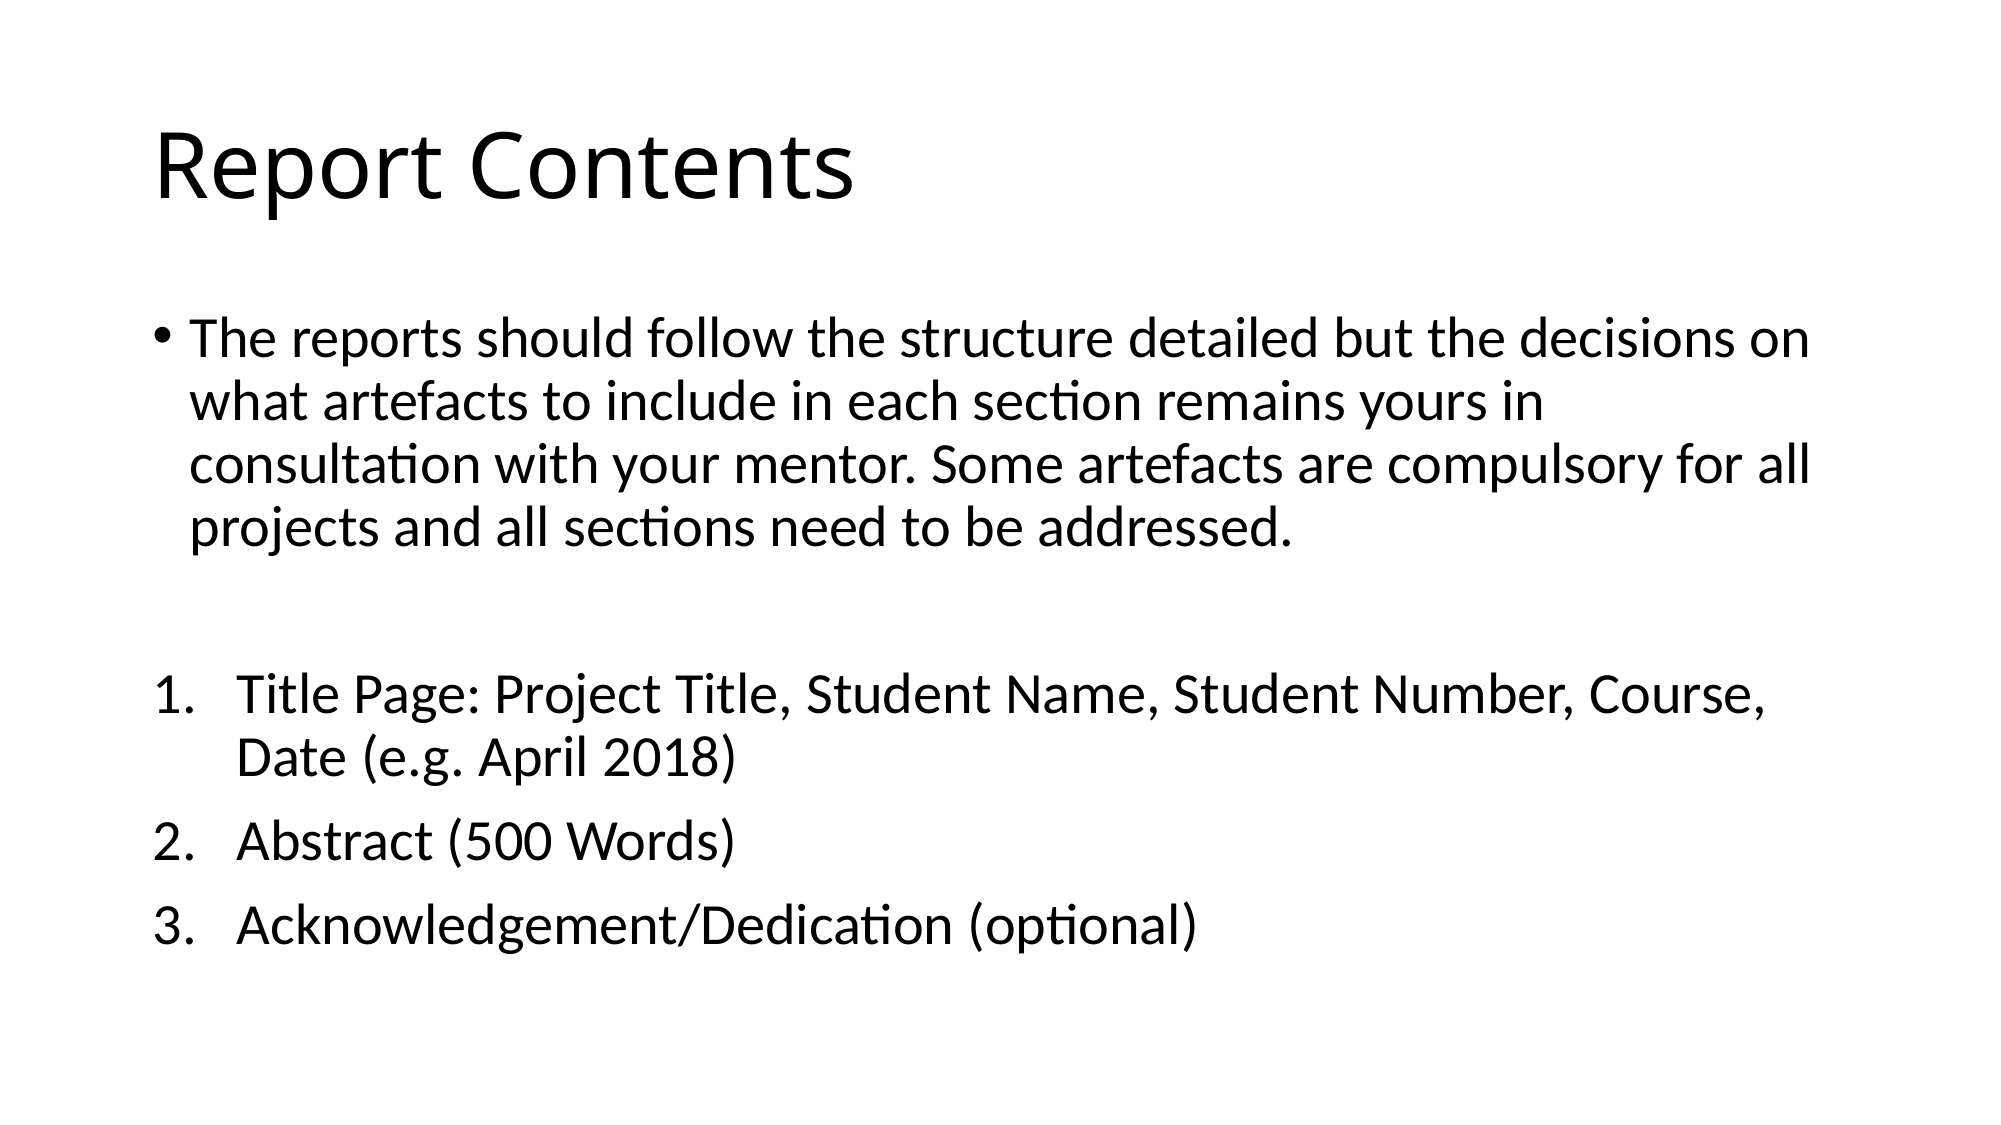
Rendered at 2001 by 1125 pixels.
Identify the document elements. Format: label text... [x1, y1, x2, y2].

title Report Contents [137, 59, 1863, 278]
list The reports should follow the structure detailed but the decisions on what artefacts to include in each section remains yours in consultation with your mentor. Some artefacts are compulsory for all projects and all sections need to be addressed. Title Page: Project Title, Student Name, Student Number, Course, Date (e.g. April 2018) Abstract (500 Words) Acknowledgement/Dedication (optional) [137, 299, 1863, 1014]
